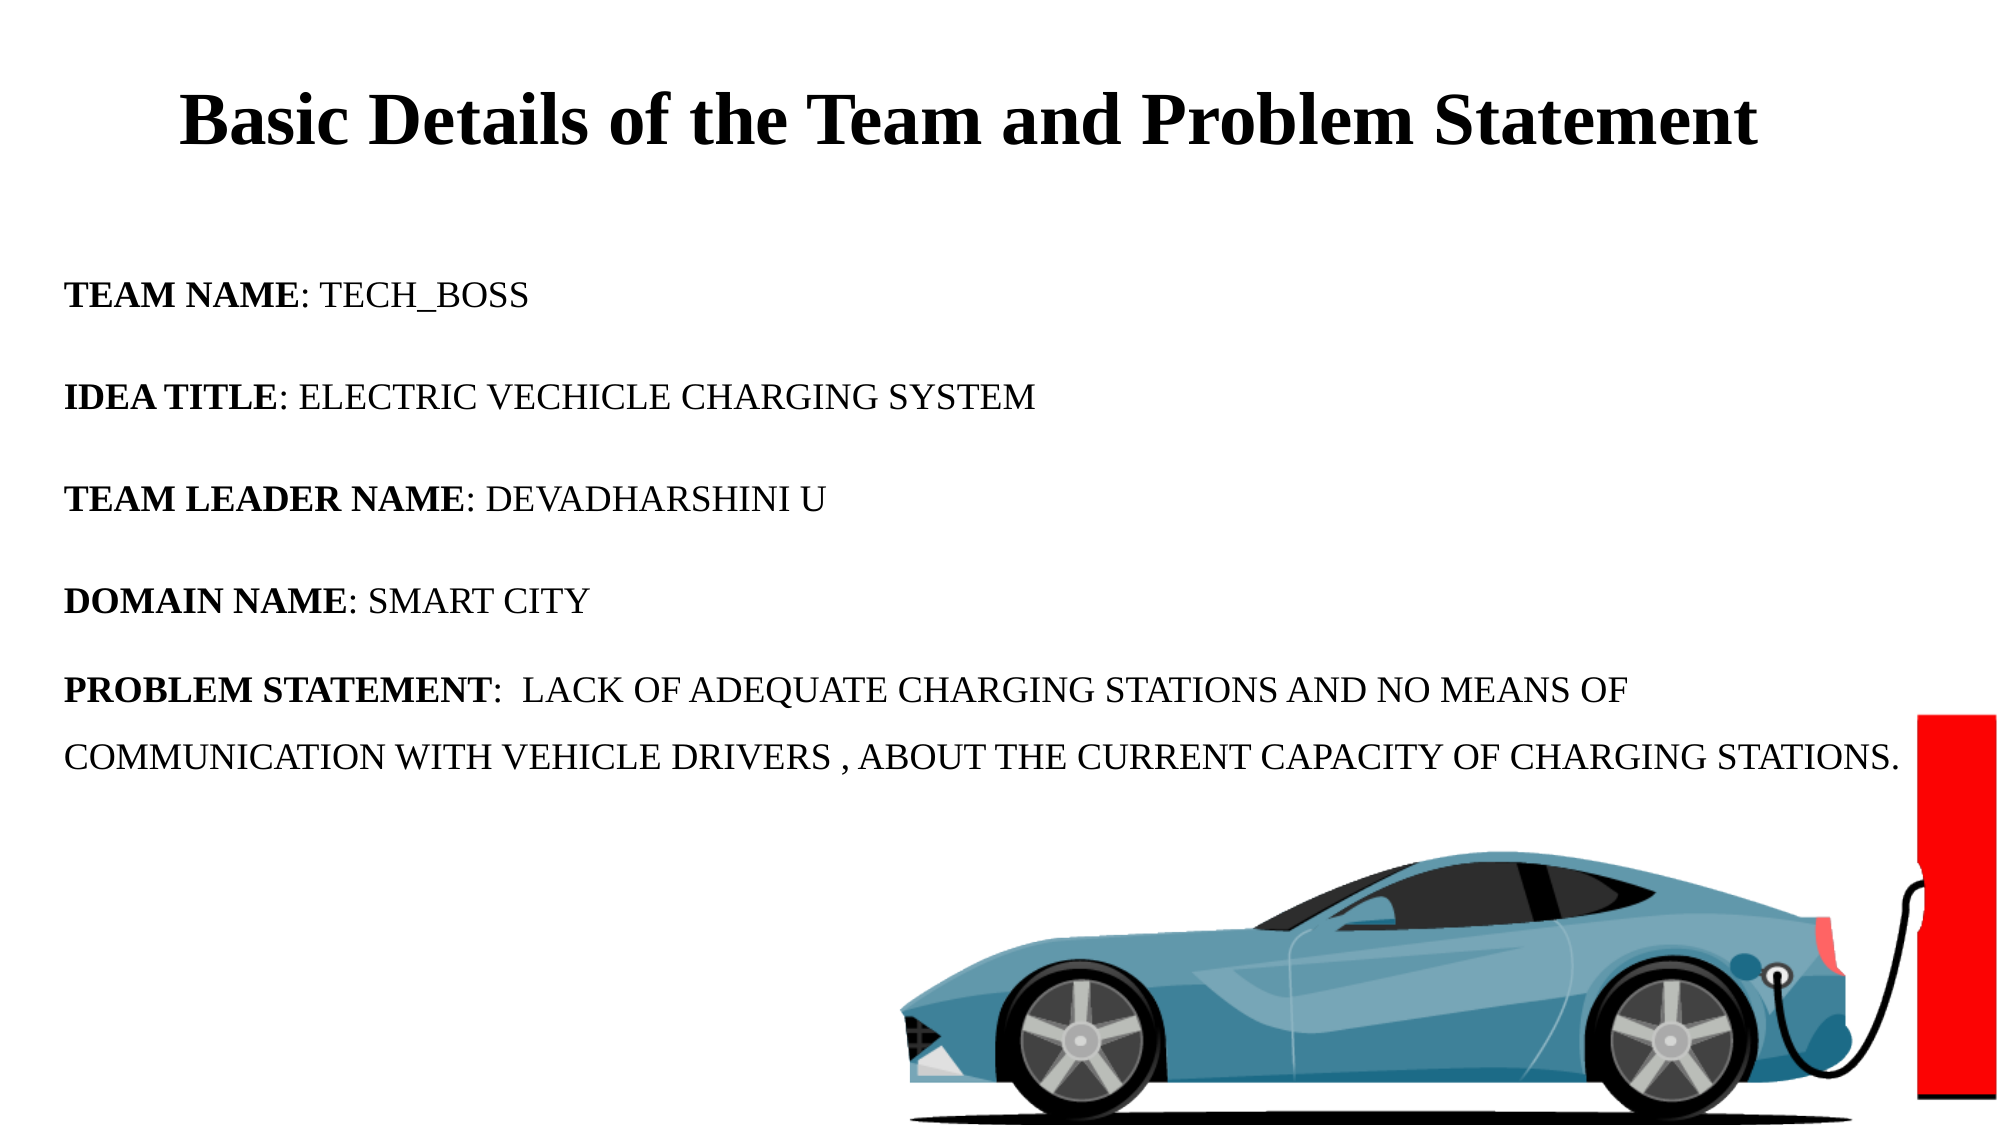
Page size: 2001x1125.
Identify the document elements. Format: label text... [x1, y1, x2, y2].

title Basic Details of the Team and Problem Statement [63, 69, 1875, 259]
picture [843, 674, 2000, 1125]
list TEAM NAME: TECH_BOSS IDEA TITLE: ELECTRIC VECHICLE CHARGING SYSTEM TEAM LEADER NAME: DEVADHARSHINI U DOMAIN NAME: SMART CITY PROBLEM STATEMENT: LACK OF ADEQUATE CHARGING STATIONS AND NO MEANS OF COMMUNICATION WITH VEHICLE DRIVERS , ABOUT THE CURRENT CAPACITY OF CHARGING STATIONS. [63, 275, 1948, 1073]
